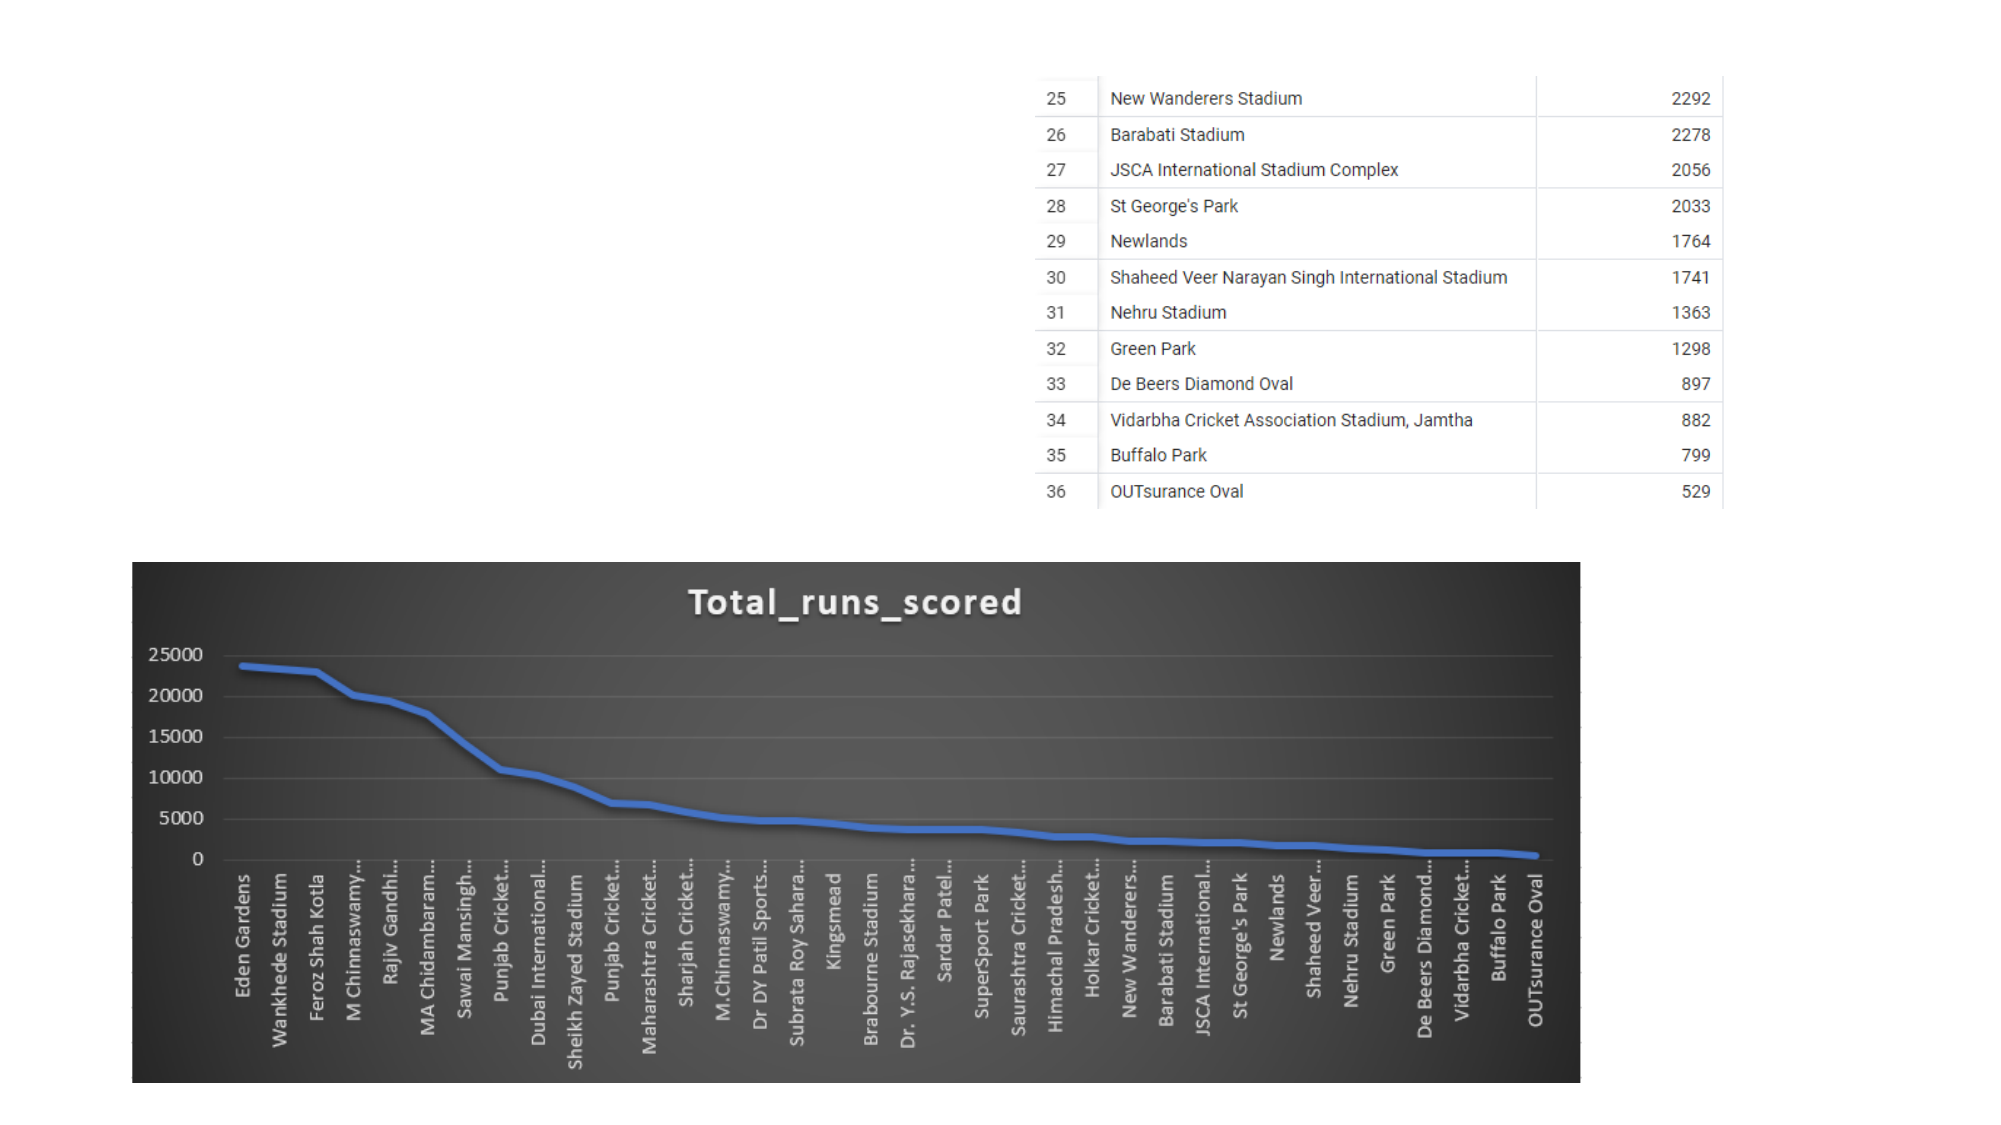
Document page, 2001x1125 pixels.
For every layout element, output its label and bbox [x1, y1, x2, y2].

picture [131, 562, 1582, 1083]
picture [1035, 76, 1725, 509]
